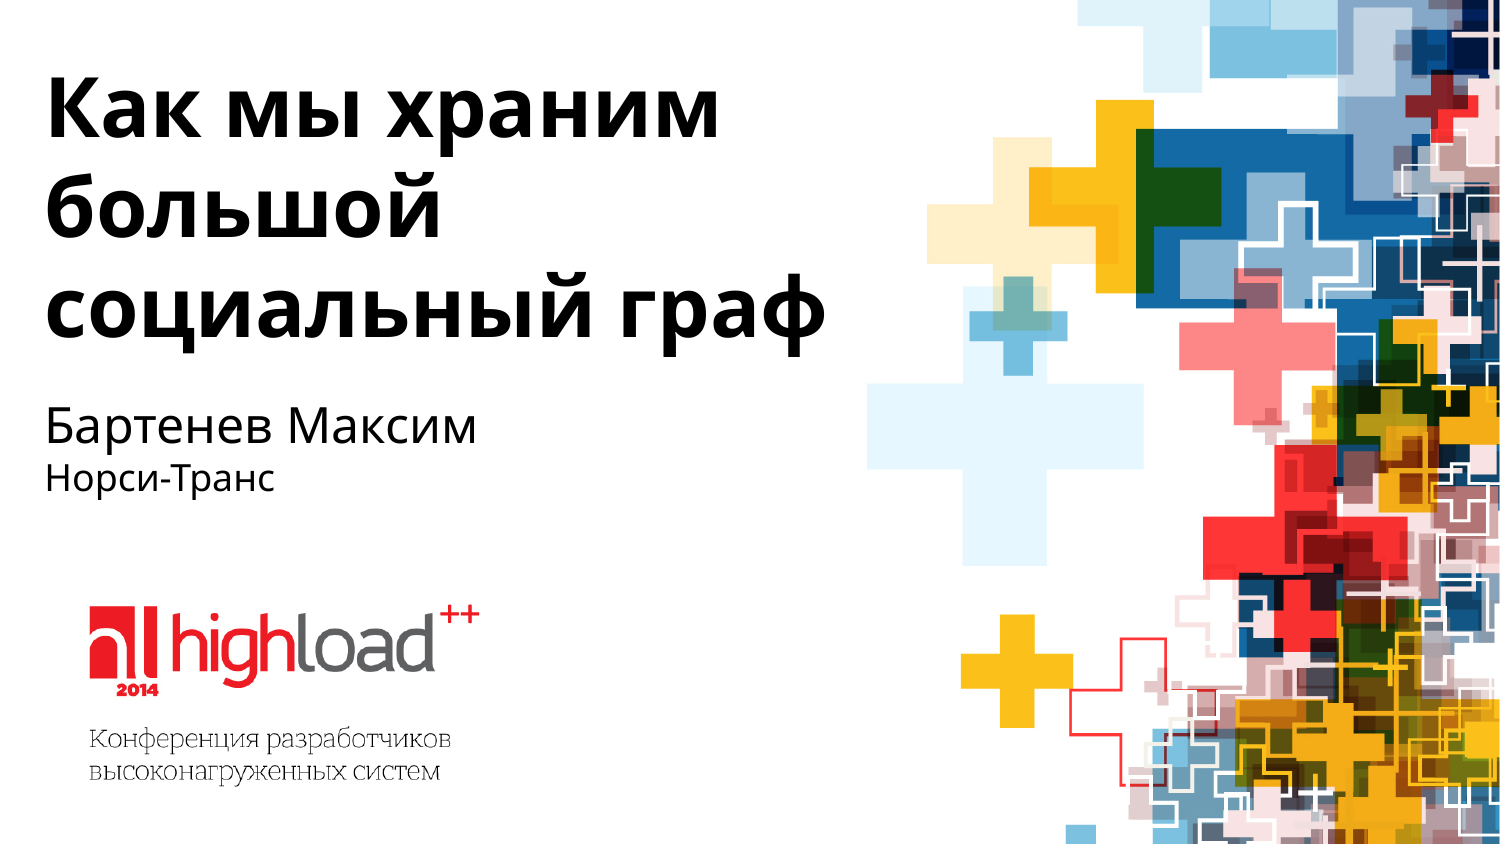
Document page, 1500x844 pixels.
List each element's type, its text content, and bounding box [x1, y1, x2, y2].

title Как мы храним большой социальный граф [29, 0, 1011, 362]
picture [0, 0, 1500, 844]
subtitle Бартенев Максим Норси-Транс [29, 386, 684, 504]
